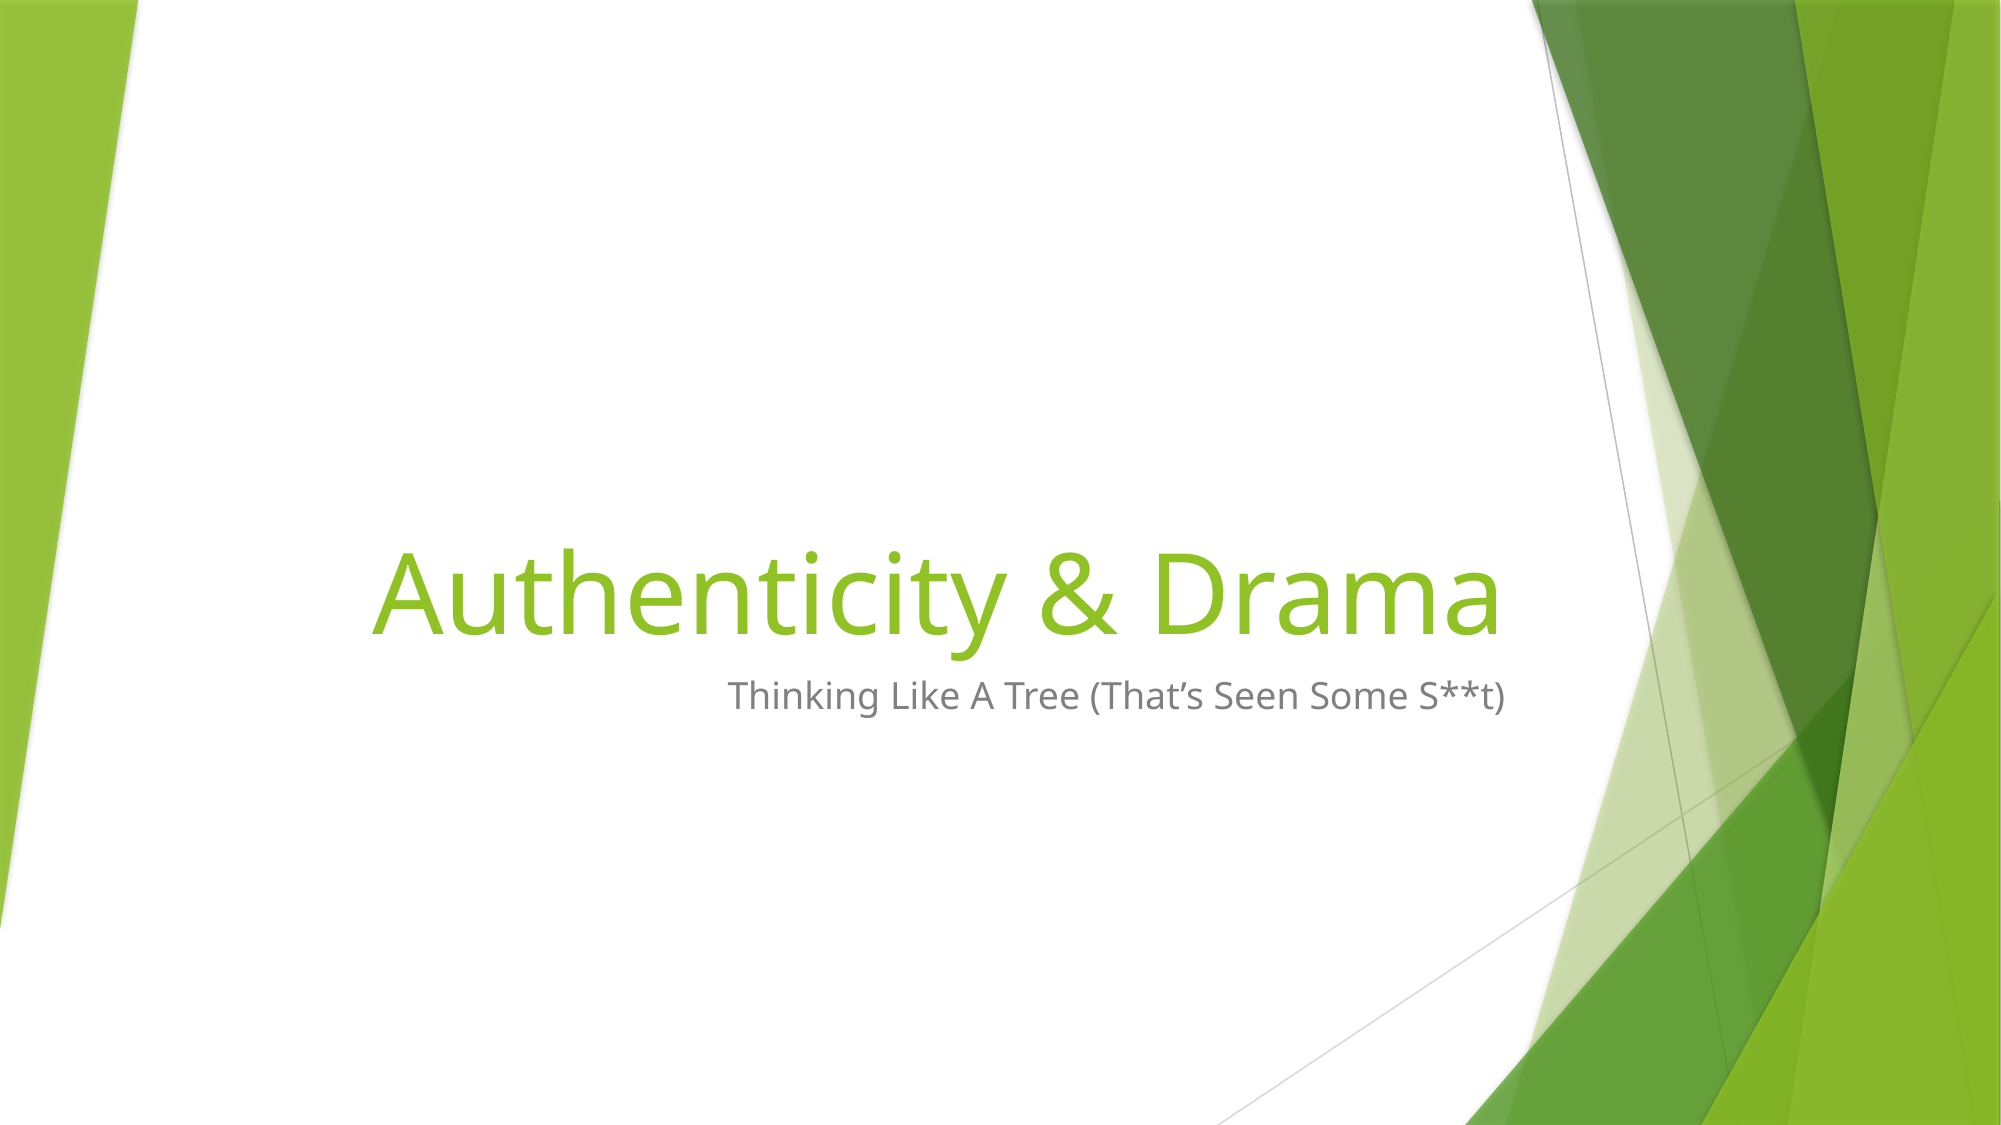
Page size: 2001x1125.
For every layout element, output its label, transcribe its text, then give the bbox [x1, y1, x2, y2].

title Authenticity & Drama [247, 394, 1522, 664]
subtitle Thinking Like A Tree (That’s Seen Some S**t) [247, 664, 1522, 845]
